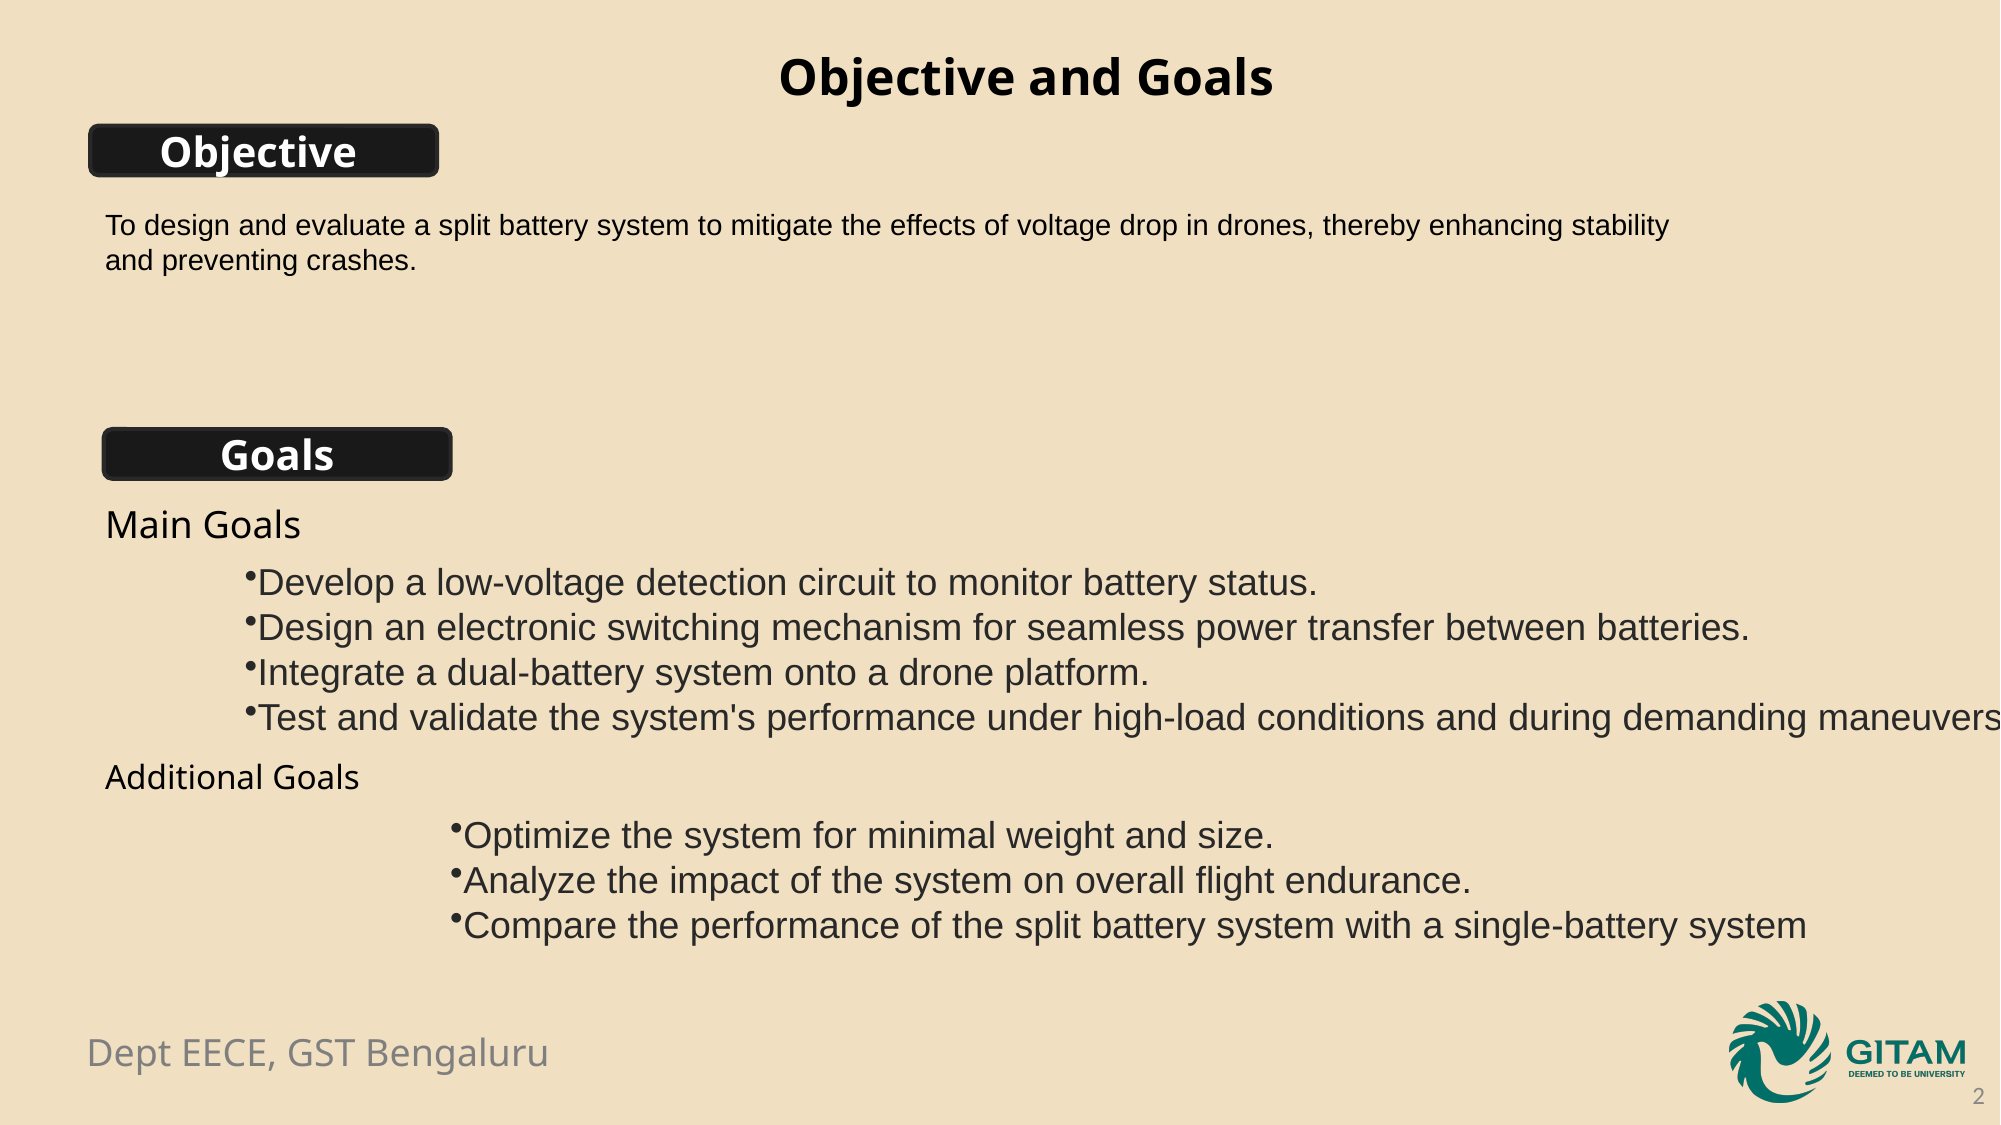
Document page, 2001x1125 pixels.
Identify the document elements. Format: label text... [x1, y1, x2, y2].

text_box Develop a low-voltage detection circuit to monitor battery status. Design an electronic switching mechanism for seamless power transfer between batteries. Integrate a dual-battery system onto a drone platform. Test and validate the system's performance under high-load conditions and during demanding maneuvers. [229, 550, 2000, 746]
text_box To design and evaluate a split battery system to mitigate the effects of voltage drop in drones, thereby enhancing stability and preventing crashes. [90, 163, 1722, 494]
slide_number 2 [1550, 1065, 2000, 1125]
text_box Objective [90, 125, 438, 163]
picture [1729, 1001, 1965, 1065]
text_box Objective and Goals [163, 38, 1889, 119]
text_box Optimize the system for minimal weight and size. Analyze the impact of the system on overall flight endurance. Compare the performance of the split battery system with a single-battery system [435, 803, 1824, 953]
text_box Main Goals Additional Goals [90, 494, 1722, 874]
